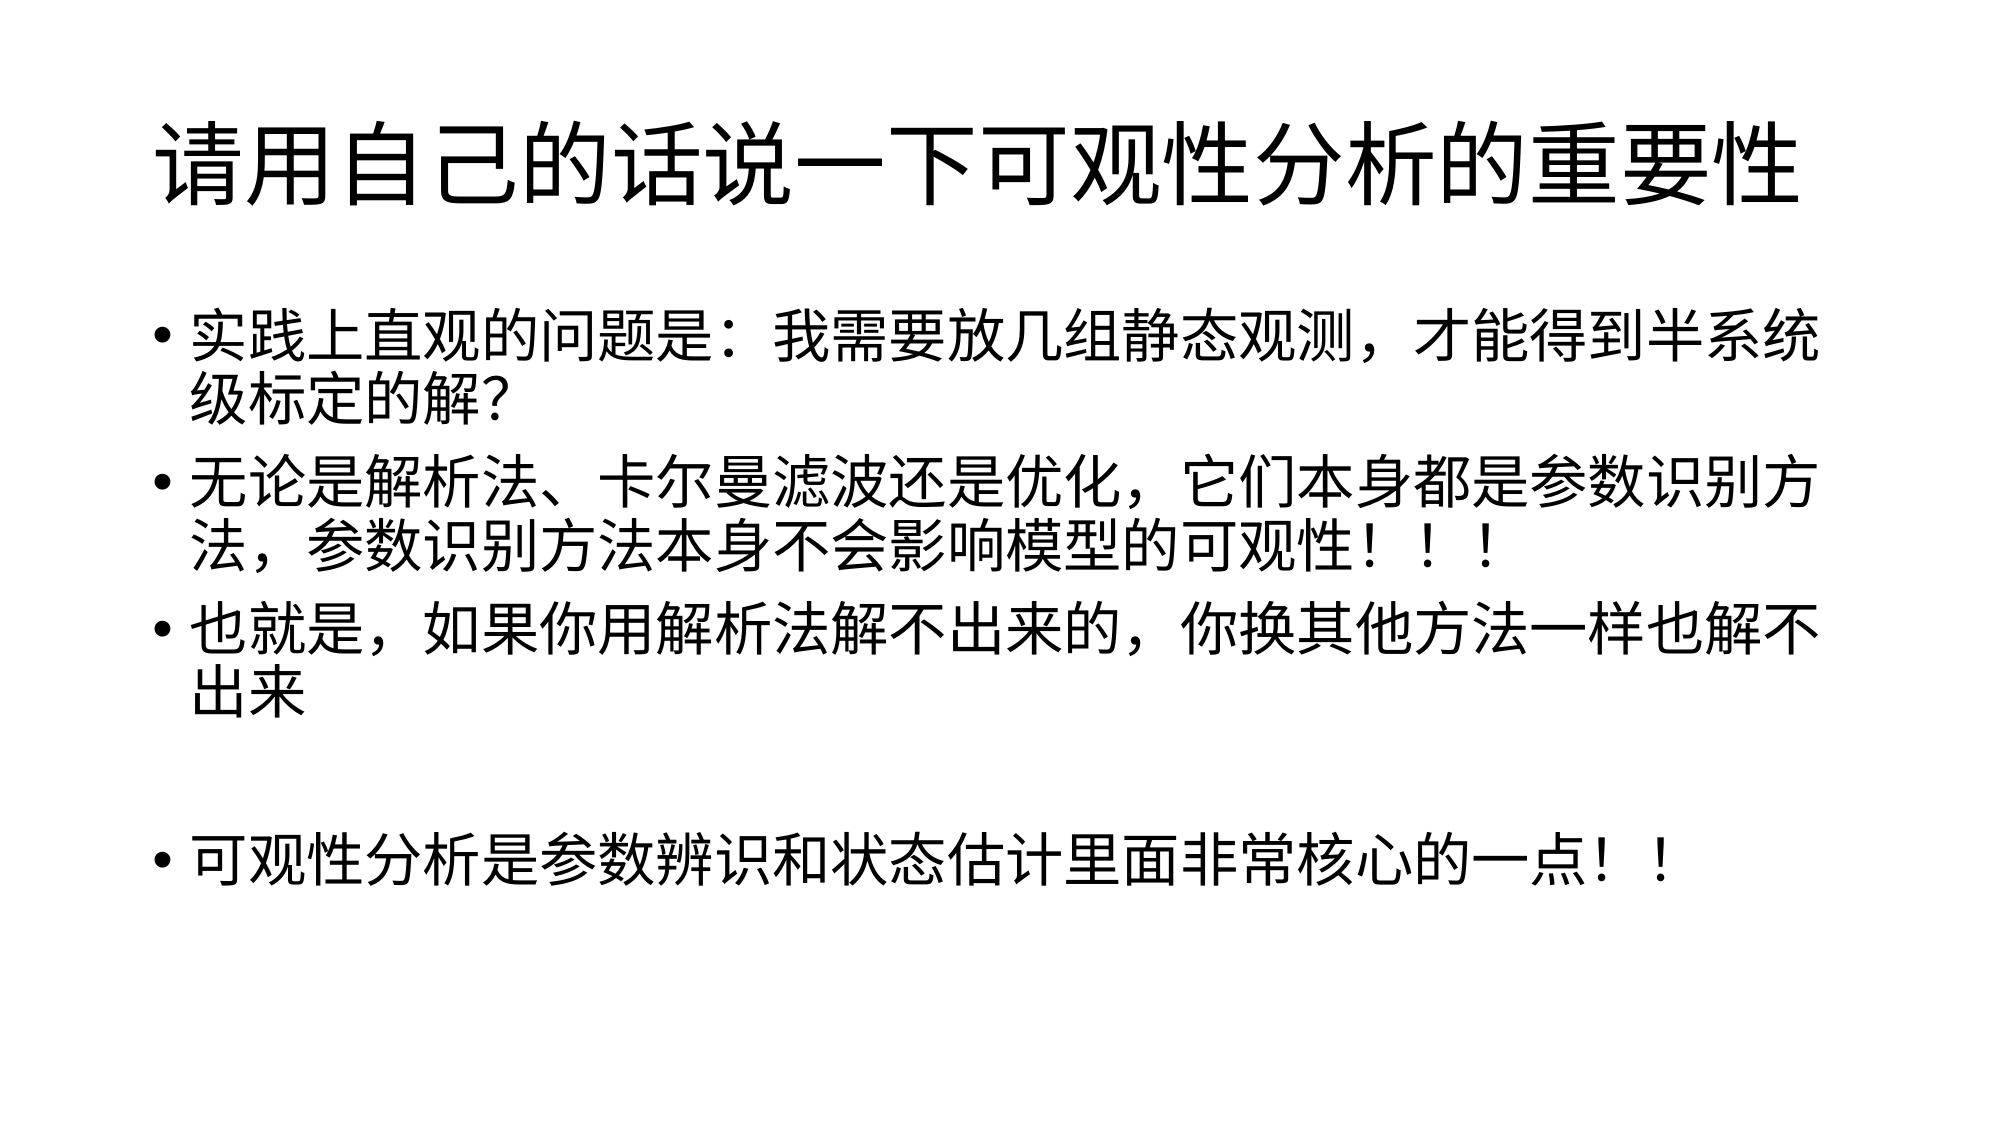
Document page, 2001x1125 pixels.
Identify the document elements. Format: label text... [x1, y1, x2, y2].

list 实践上直观的问题是：我需要放几组静态观测，才能得到半系统级标定的解？ 无论是解析法、卡尔曼滤波还是优化，它们本身都是参数识别方法，参数识别方法本身不会影响模型的可观性！！！ 也就是，如果你用解析法解不出来的，你换其他方法一样也解不出来 可观性分析是参数辨识和状态估计里面非常核心的一点！！ [137, 299, 1863, 1014]
title 请用自己的话说一下可观性分析的重要性 [137, 59, 1863, 278]
